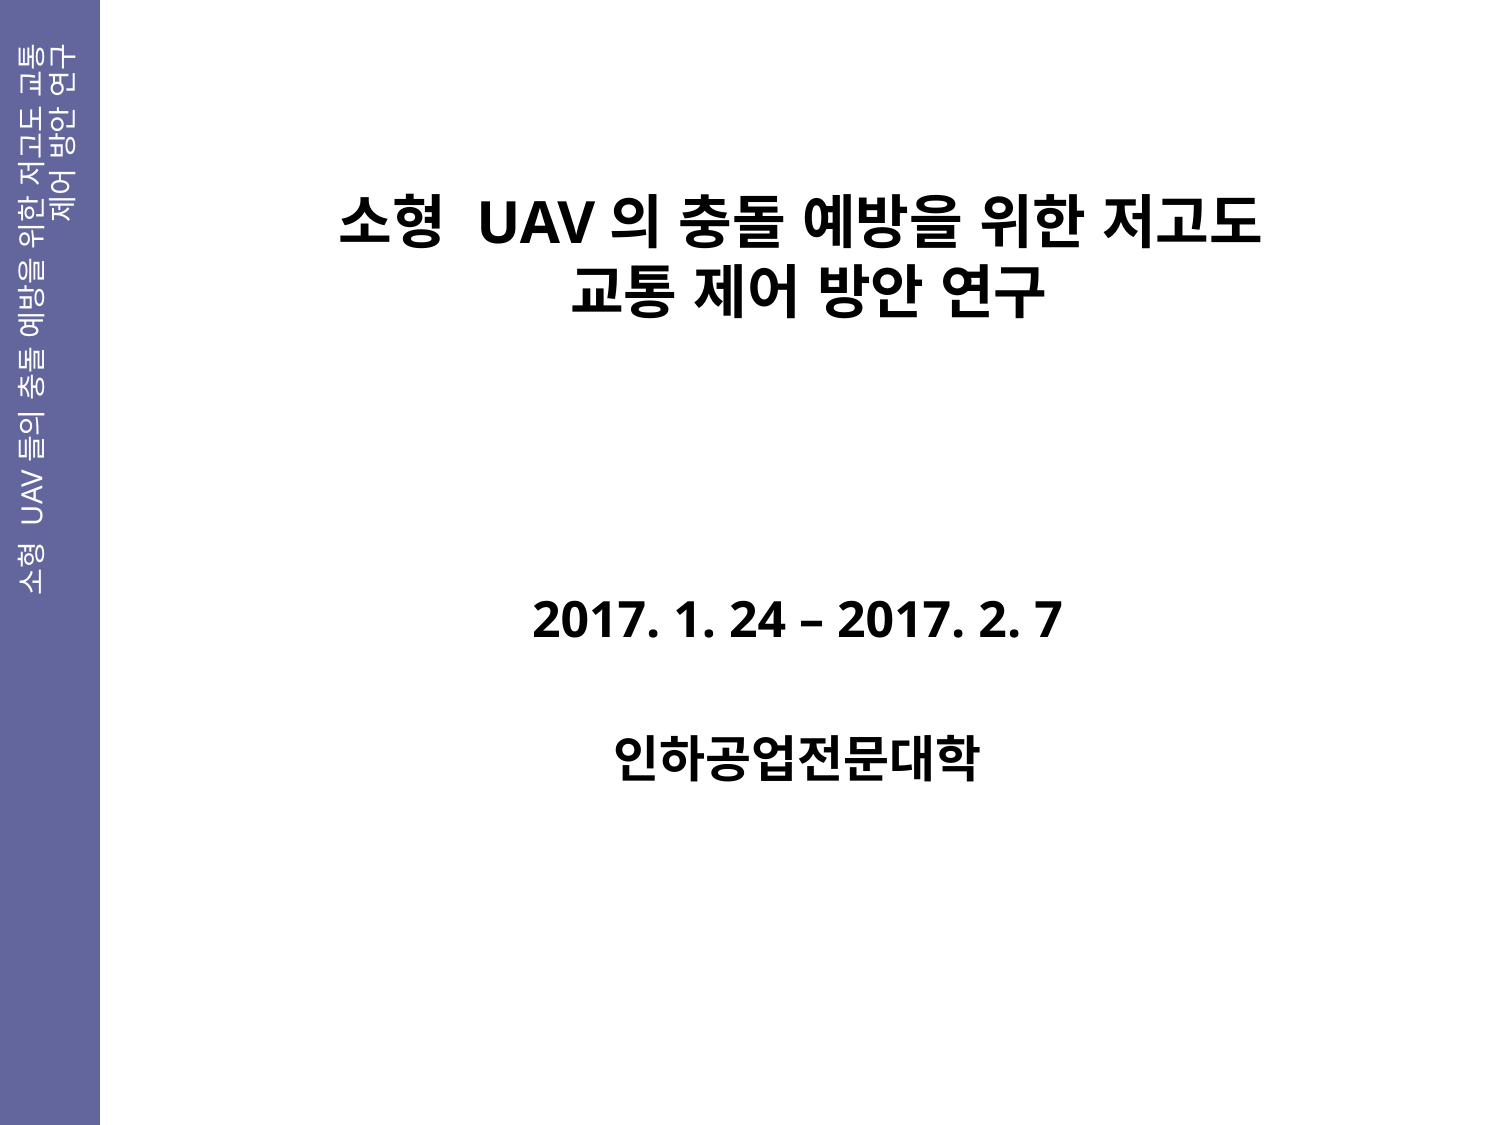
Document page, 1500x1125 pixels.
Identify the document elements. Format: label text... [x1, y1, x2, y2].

title 소형 UAV의 충돌 예방을 위한 저고도 교통 제어 방안 연구 [171, 137, 1447, 374]
subtitle 2017. 1. 24 – 2017. 2. 7 인하공업전문대학 [183, 580, 1412, 965]
